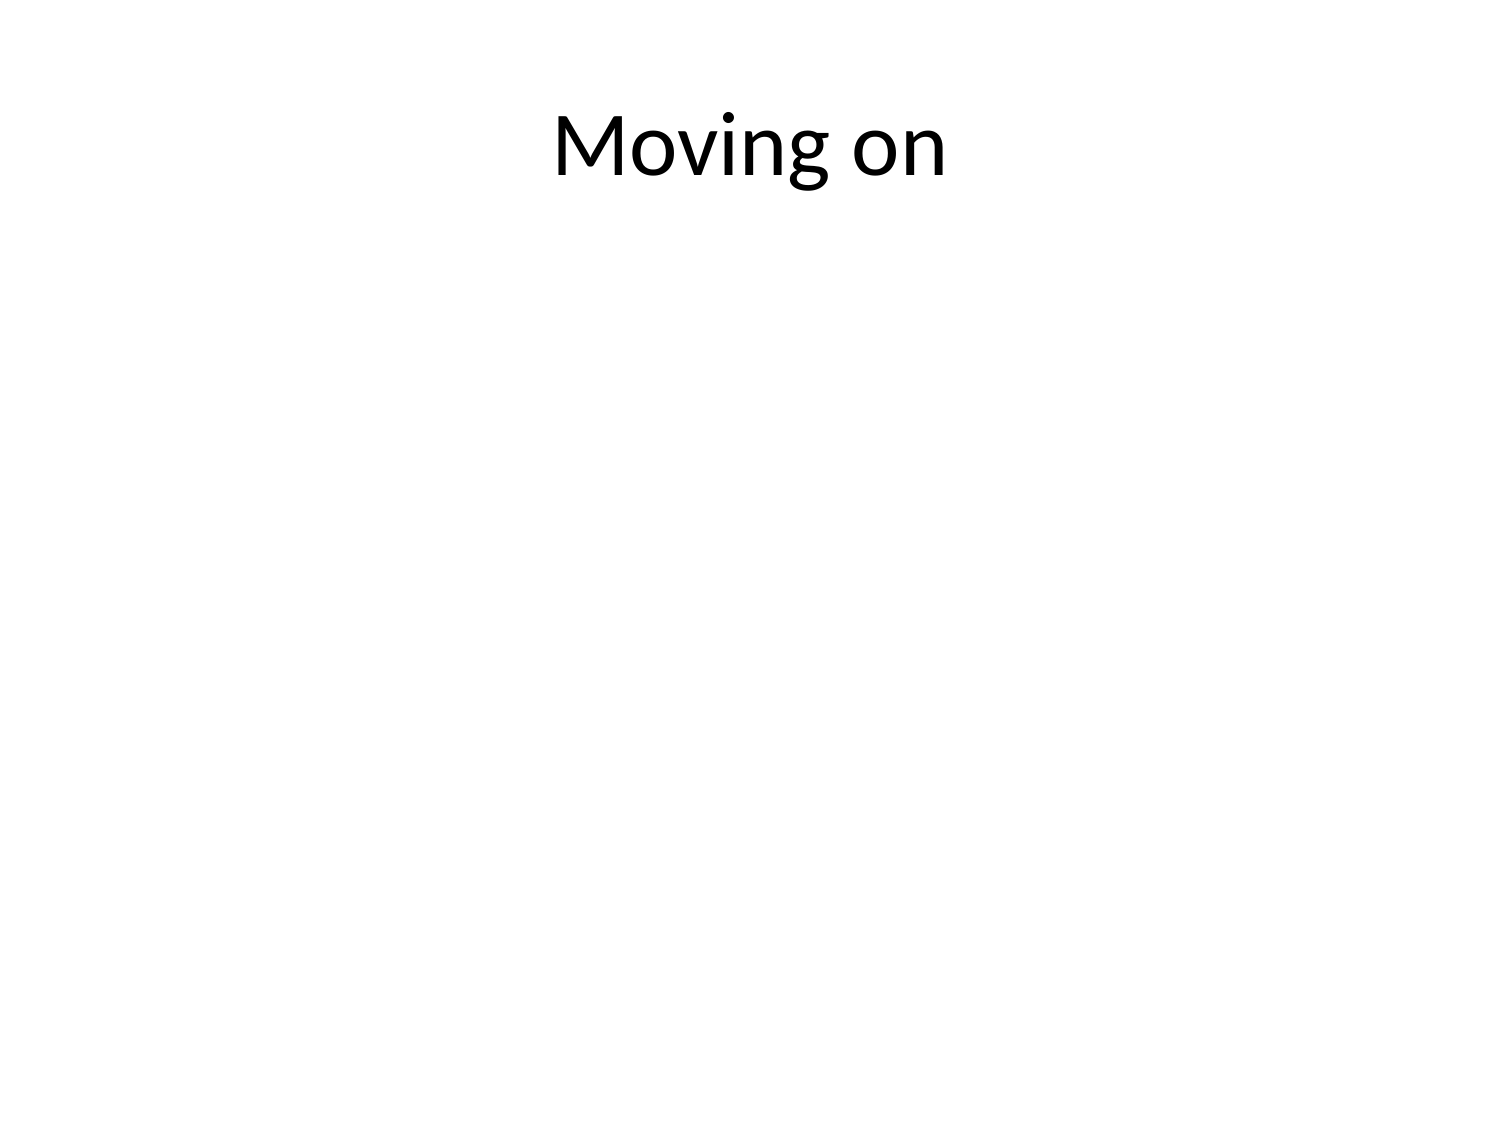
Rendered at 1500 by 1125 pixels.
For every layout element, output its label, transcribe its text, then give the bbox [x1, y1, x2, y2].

title Moving on [75, 45, 1425, 233]
